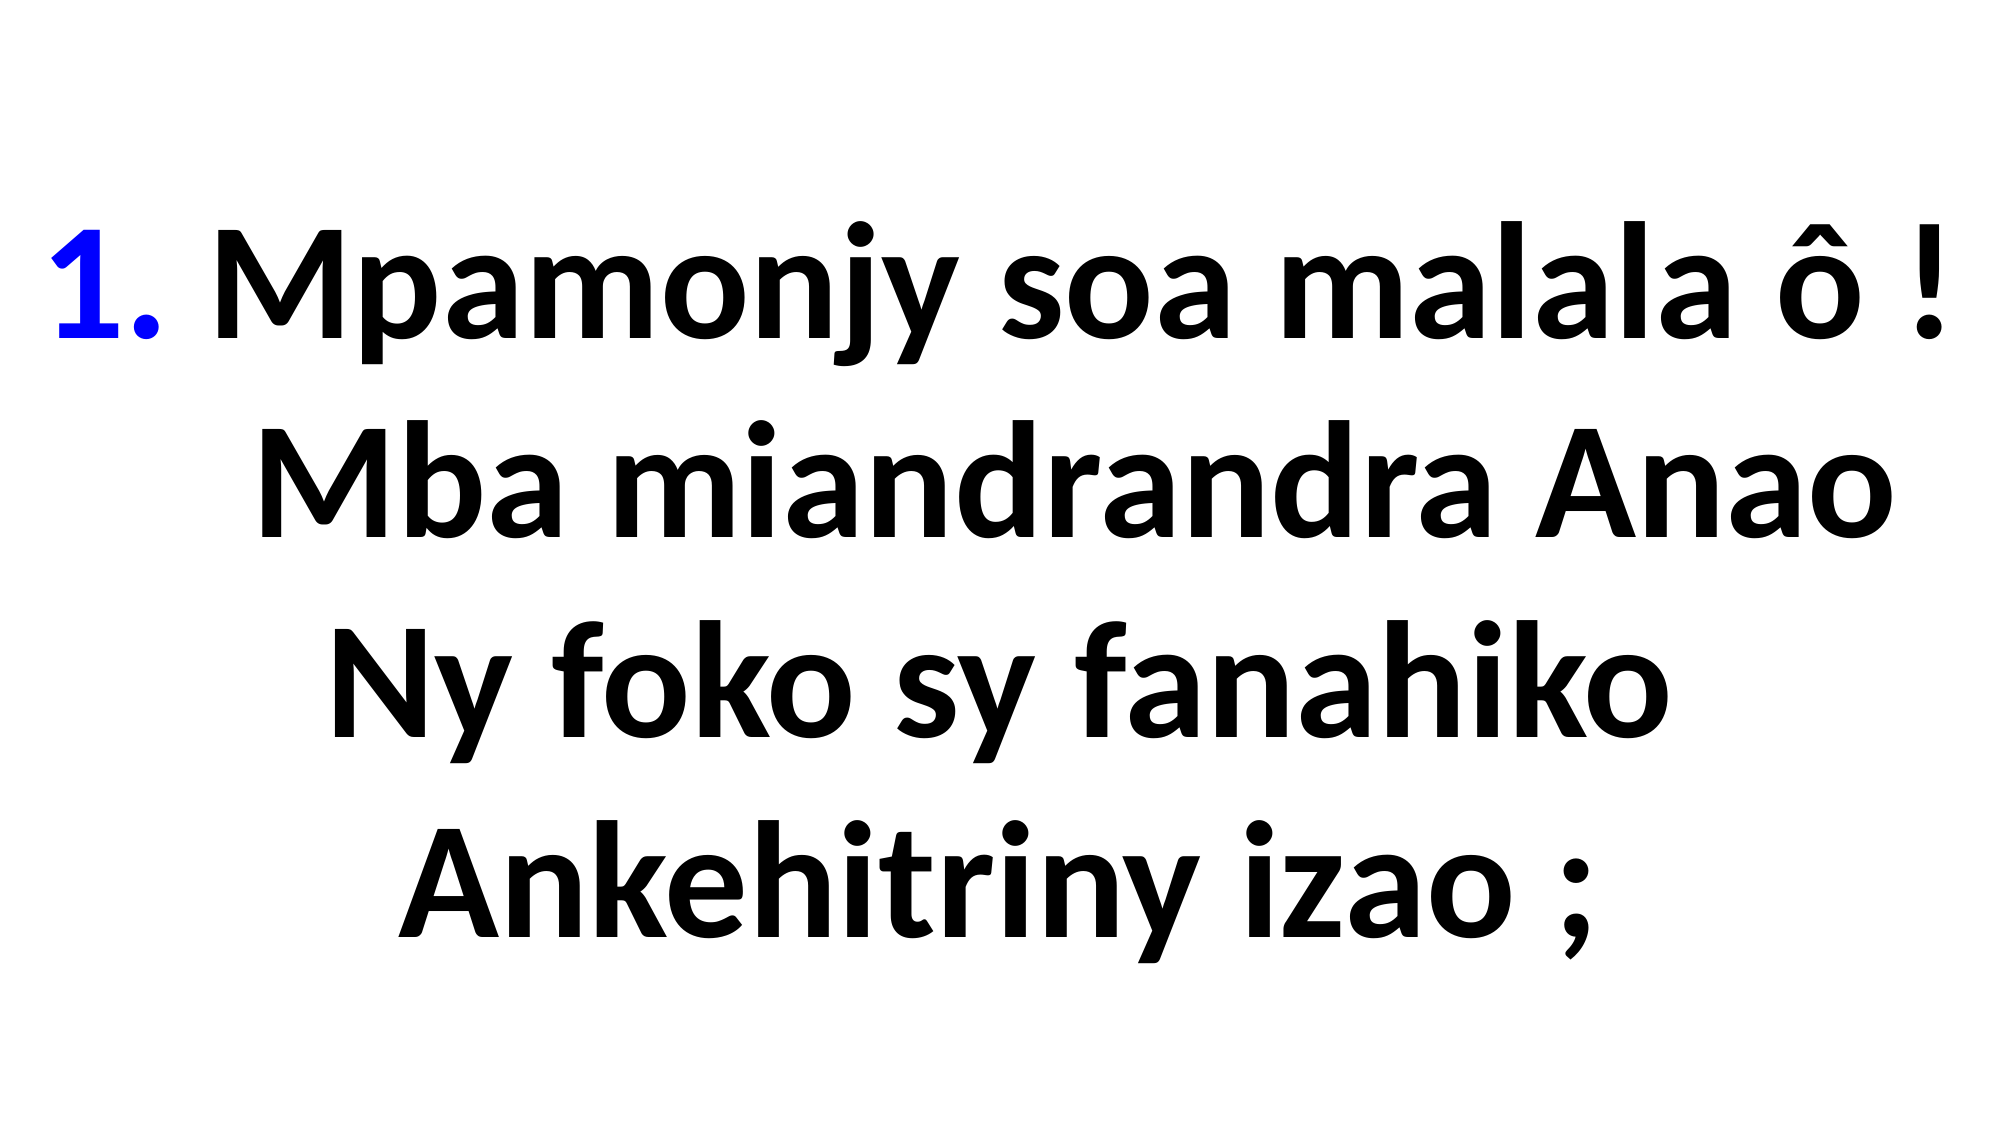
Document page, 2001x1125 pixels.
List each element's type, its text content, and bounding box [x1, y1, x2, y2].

text_box 1. Mpamonjy soa malala ô ! Mba miandrandra Anao Ny foko sy fanahiko Ankehitriny izao ; [0, 163, 2000, 979]
